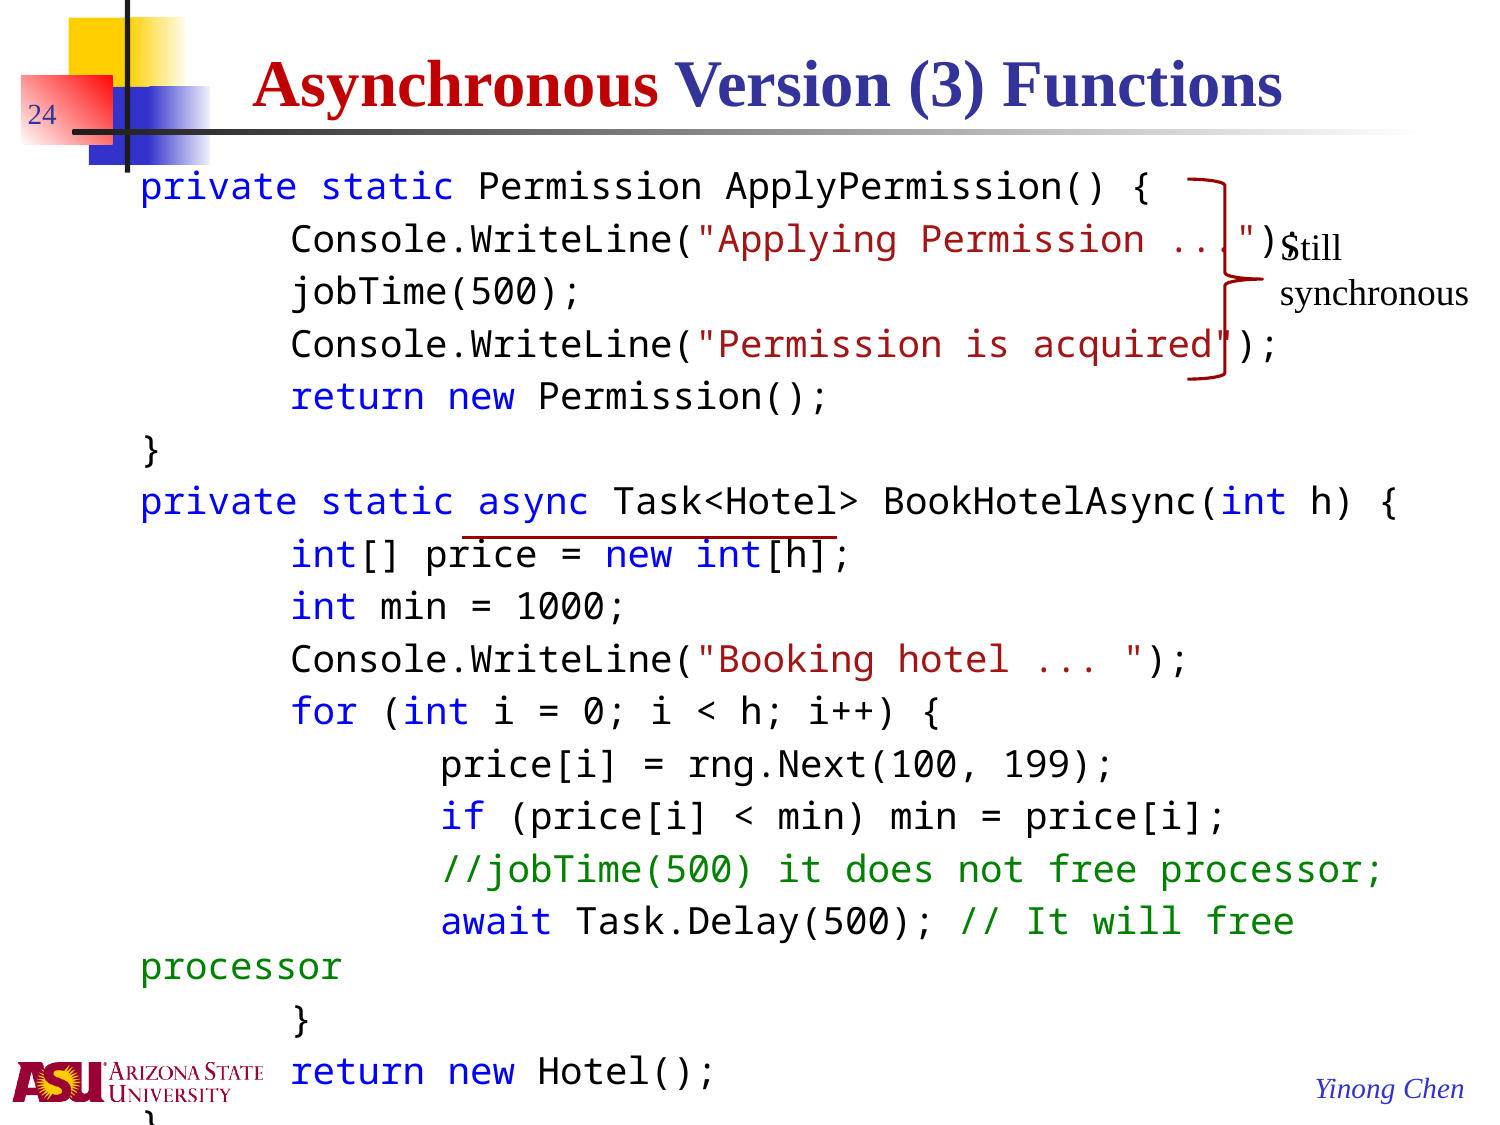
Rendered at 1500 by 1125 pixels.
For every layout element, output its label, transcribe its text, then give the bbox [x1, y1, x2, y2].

text_box [1187, 179, 1263, 380]
text_box Still synchronous [1264, 215, 1490, 320]
list private static Permission ApplyPermission() { Console.WriteLine("Applying Permission ..."); jobTime(500); Console.WriteLine("Permission is acquired"); return new Permission(); } private static async Task<Hotel> BookHotelAsync(int h) { int[] price = new int[h]; int min = 1000; Console.WriteLine("Booking hotel ... "); for (int i = 0; i < h; i++) { price[i] = rng.Next(100, 199); if (price[i] < min) min = price[i]; //jobTime(500) it does not free processor; await Task.Delay(500); // It will free processor } return new Hotel(); } [124, 154, 1485, 1068]
picture [12, 1062, 263, 1102]
slide_number 24 [12, 62, 141, 138]
title Asynchronous Version (3) Functions [237, 24, 1488, 128]
